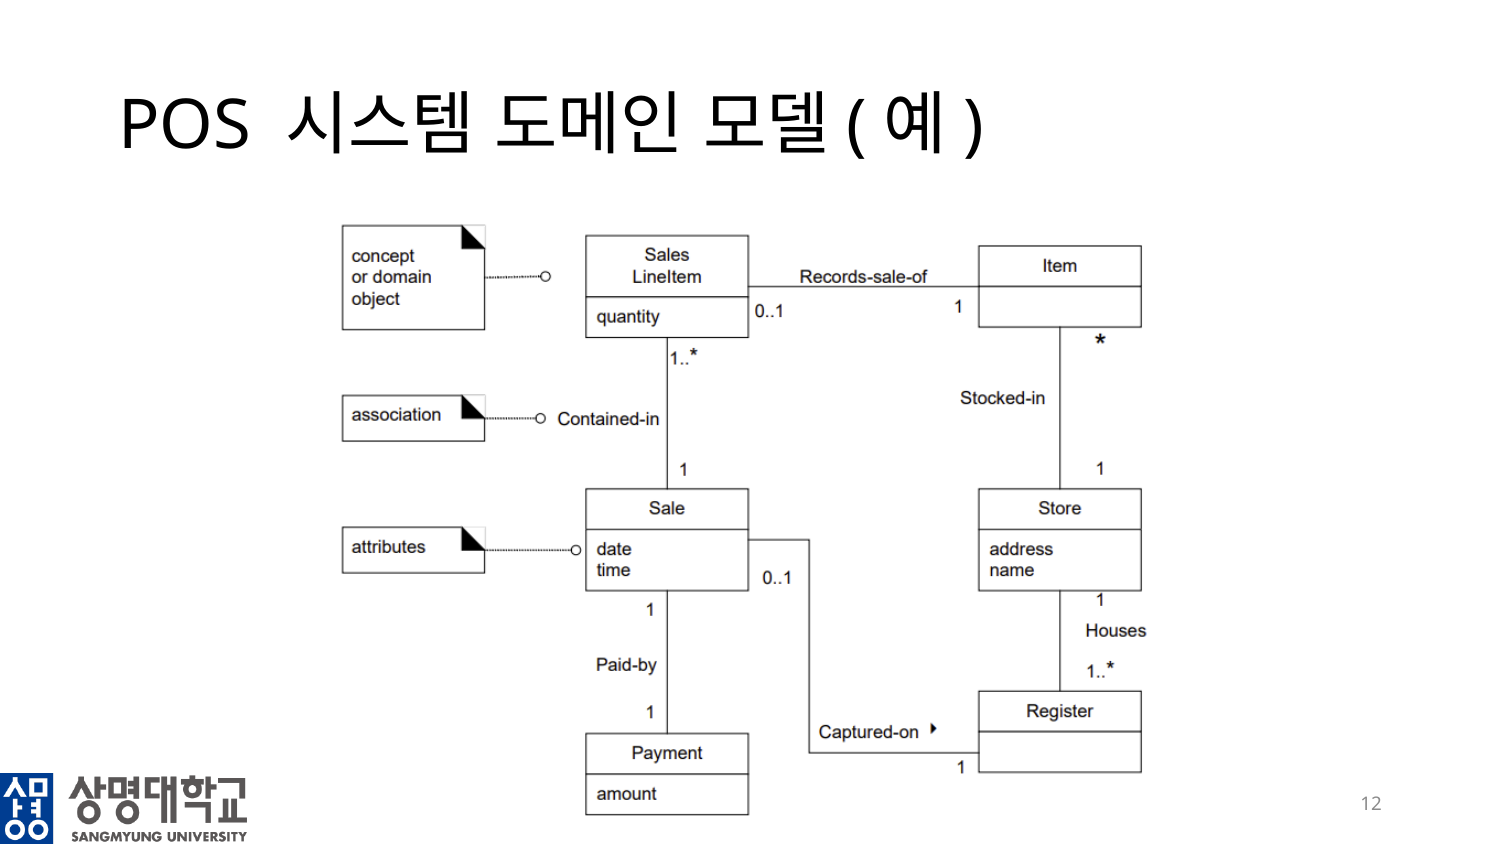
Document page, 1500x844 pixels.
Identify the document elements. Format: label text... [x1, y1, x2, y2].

slide_number 12 [1174, 782, 1397, 827]
picture [323, 208, 1174, 844]
title POS 시스템 도메인 모델(예) [103, 44, 1397, 208]
picture [0, 773, 247, 844]
